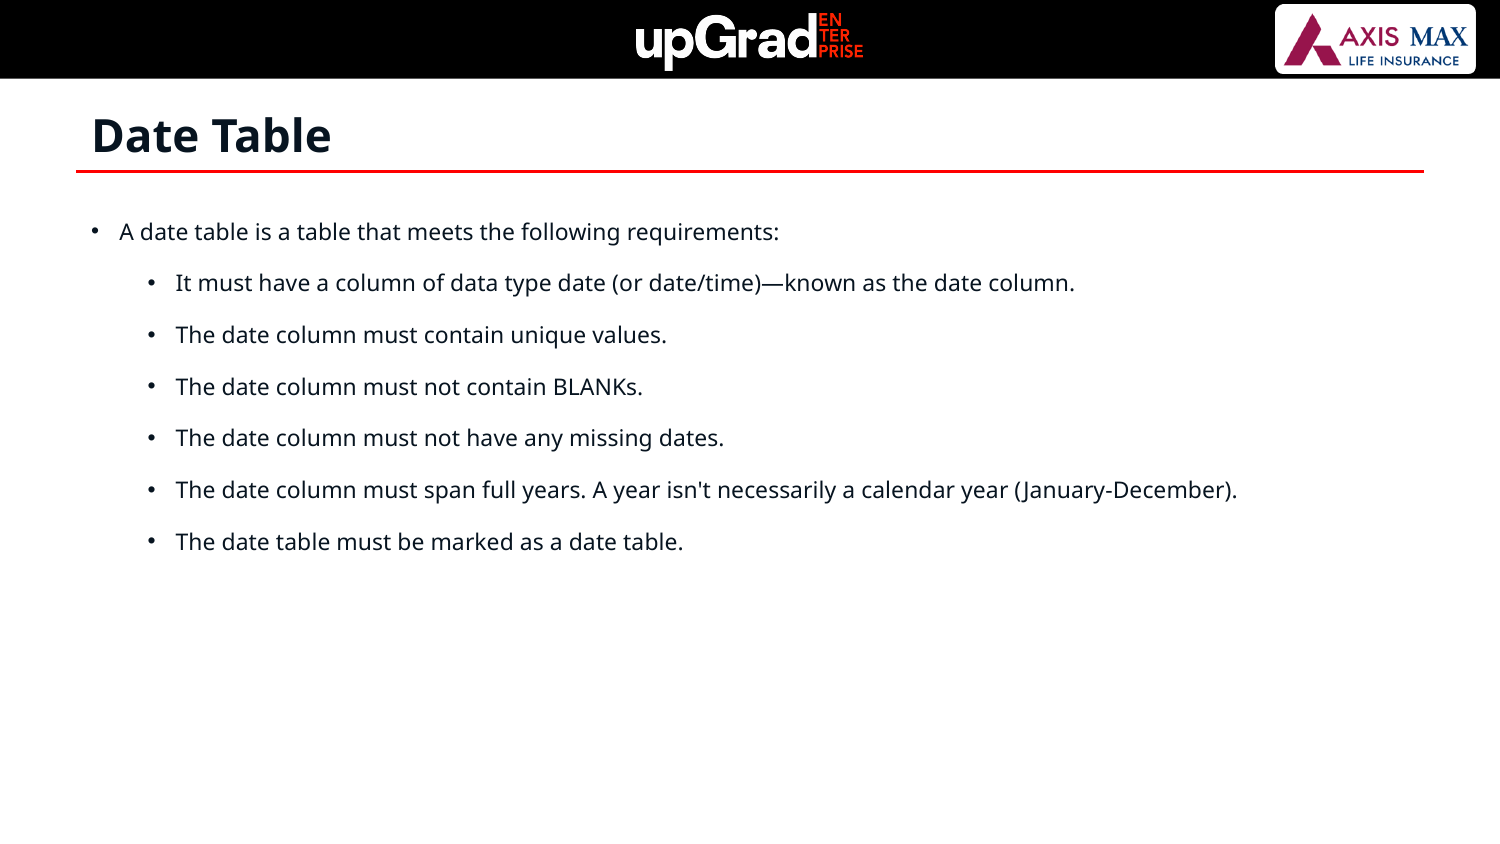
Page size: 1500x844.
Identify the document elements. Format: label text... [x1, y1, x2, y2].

list Date Table [76, 91, 1424, 170]
picture [636, 13, 863, 71]
picture [1275, 4, 1476, 74]
list A date table is a table that meets the following requirements: It must have a column of data type date (or date/time)—known as the date column. The date column must contain unique values. The date column must not contain BLANKs. The date column must not have any missing dates. The date column must span full years. A year isn't necessarily a calendar year (January-December). The date table must be marked as a date table. [76, 195, 1424, 823]
